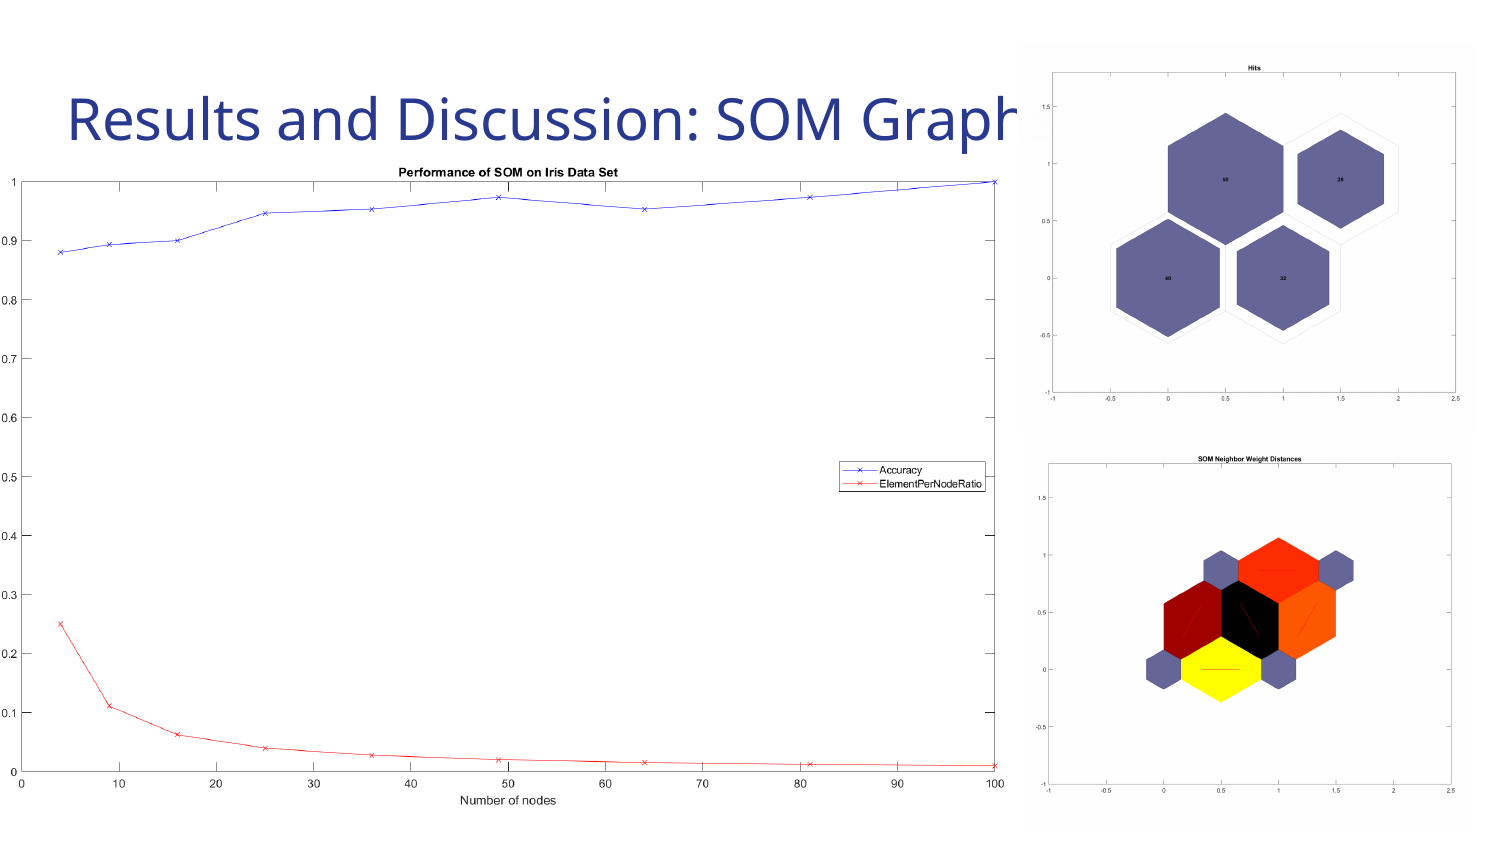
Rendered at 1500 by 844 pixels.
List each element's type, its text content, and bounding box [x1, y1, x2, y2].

picture [0, 166, 1005, 806]
title Results and Discussion: SOM Graphs [51, 67, 1011, 167]
picture [1016, 43, 1477, 827]
